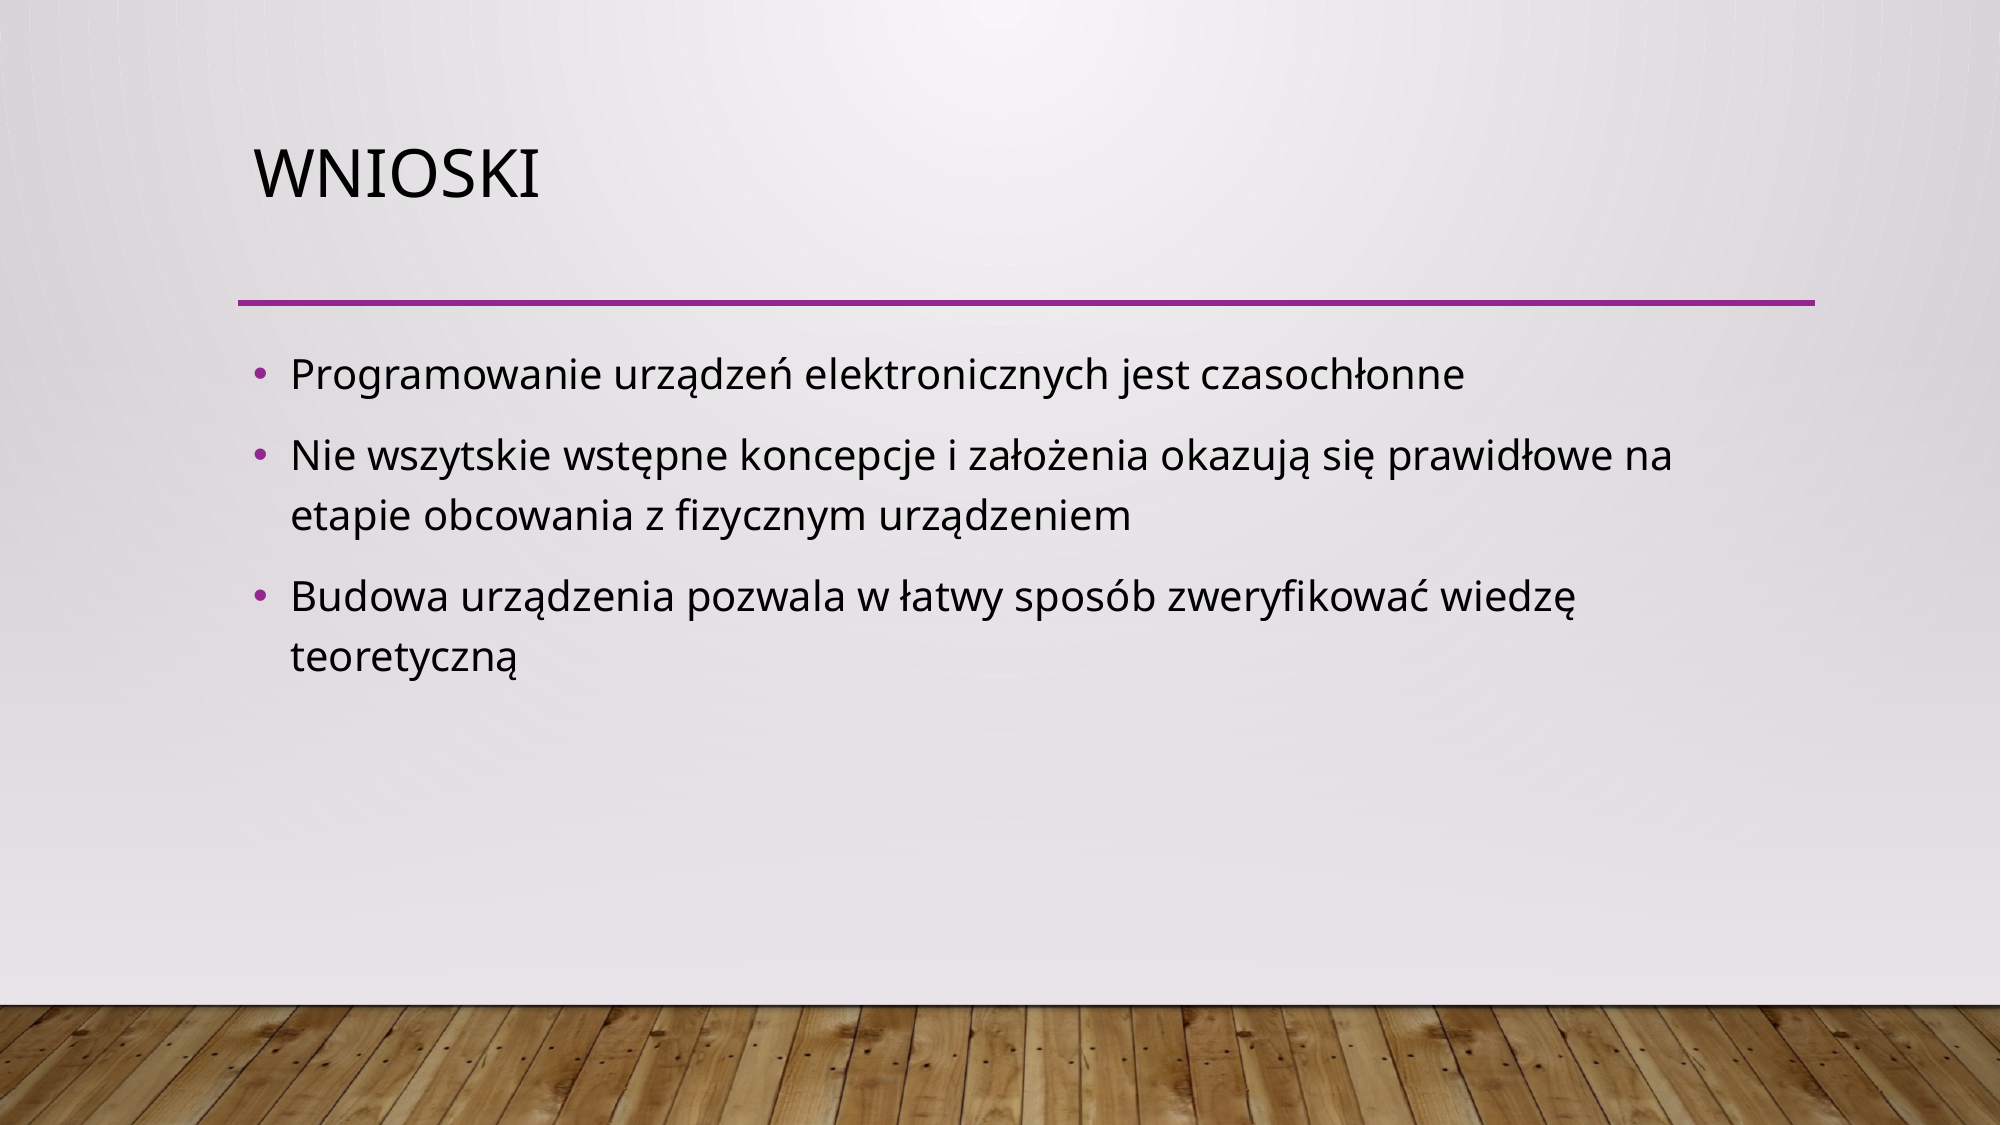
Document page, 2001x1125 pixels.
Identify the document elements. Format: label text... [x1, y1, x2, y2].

picture [0, 1005, 2000, 1125]
list Programowanie urządzeń elektronicznych jest czasochłonne Nie wszytskie wstępne koncepcje i założenia okazują się prawidłowe na etapie obcowania z fizycznym urządzeniem Budowa urządzenia pozwala w łatwy sposób zweryfikować wiedzę teoretyczną [238, 330, 1814, 897]
title Wnioski [238, 131, 1814, 305]
